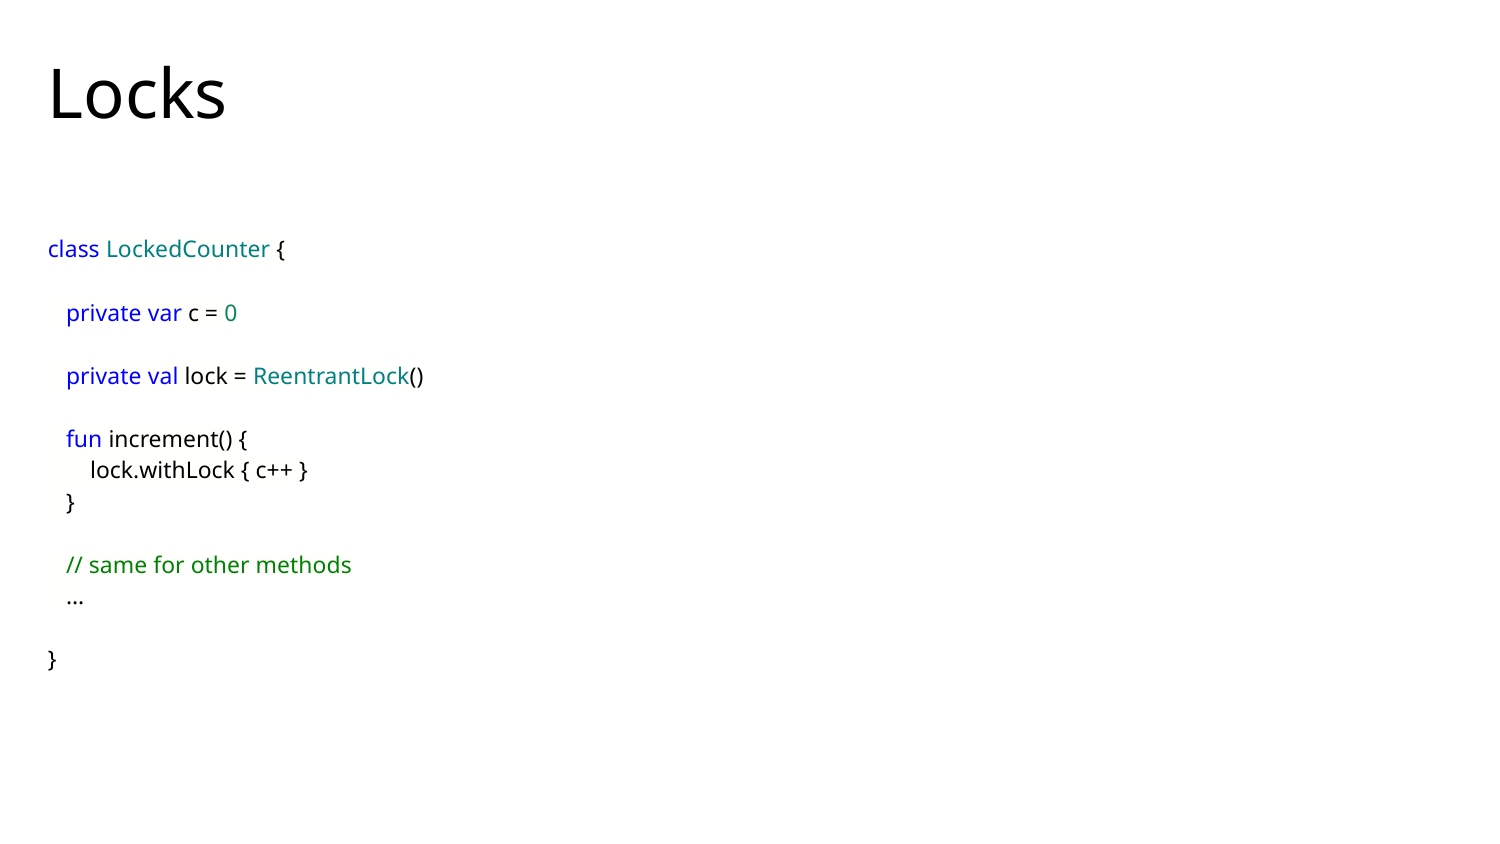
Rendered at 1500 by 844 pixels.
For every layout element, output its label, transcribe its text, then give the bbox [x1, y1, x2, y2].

list class LockedCounter { private var c = 0 private val lock = ReentrantLock() fun increment() { lock.withLock { c++ } } // same for other methods … } [48, 218, 1430, 648]
title Locks [48, 48, 1443, 123]
